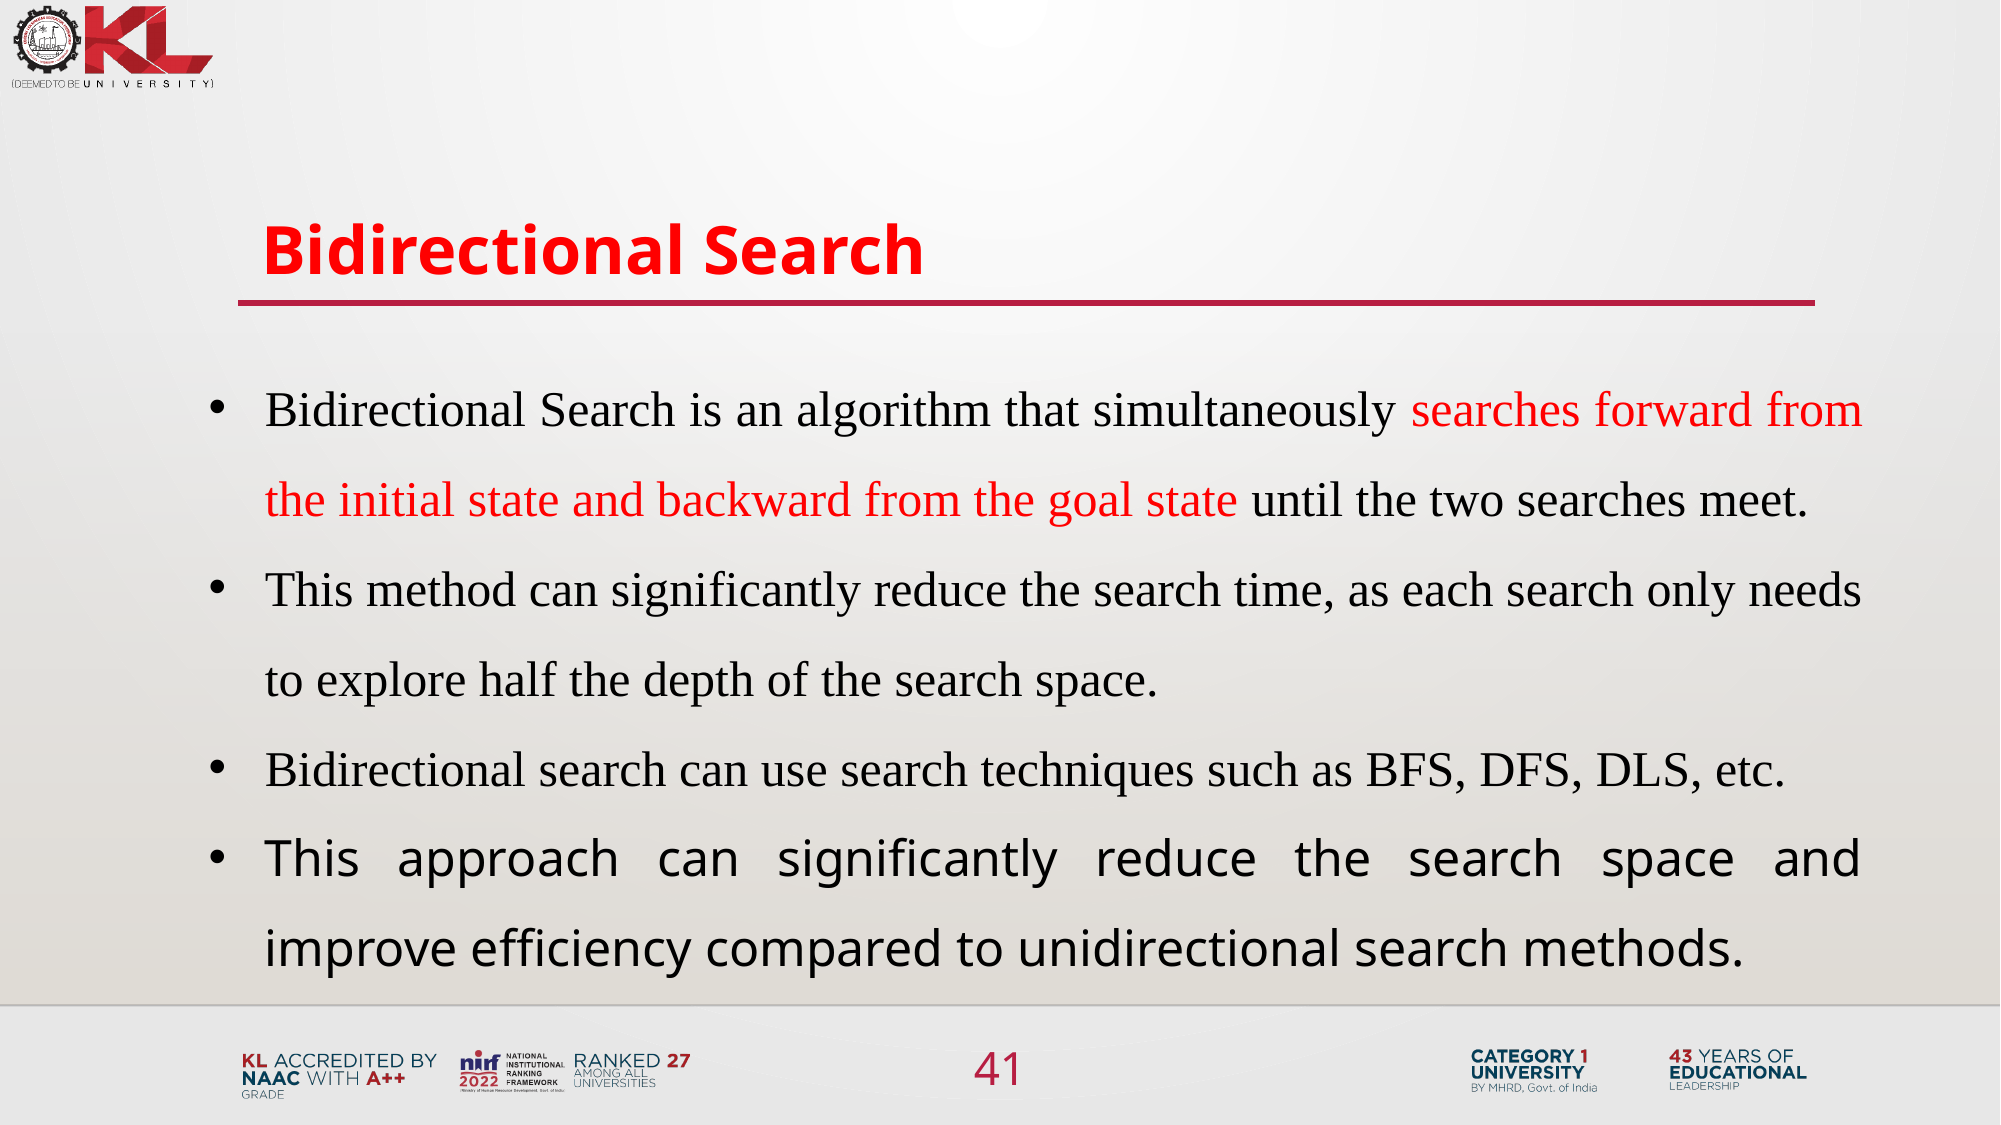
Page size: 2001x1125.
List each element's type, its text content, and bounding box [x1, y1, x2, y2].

text_box Bidirectional Search is an algorithm that simultaneously searches forward from the initial state and backward from the goal state until the two searches meet. This method can significantly reduce the search time, as each search only needs to explore half the depth of the search space. Bidirectional search can use search techniques such as BFS, DFS, DLS, etc. This approach can significantly reduce the search space and improve efficiency compared to unidirectional search methods. [193, 338, 1879, 1125]
picture [12, 5, 213, 88]
text_box Bidirectional Search [246, 195, 1659, 296]
